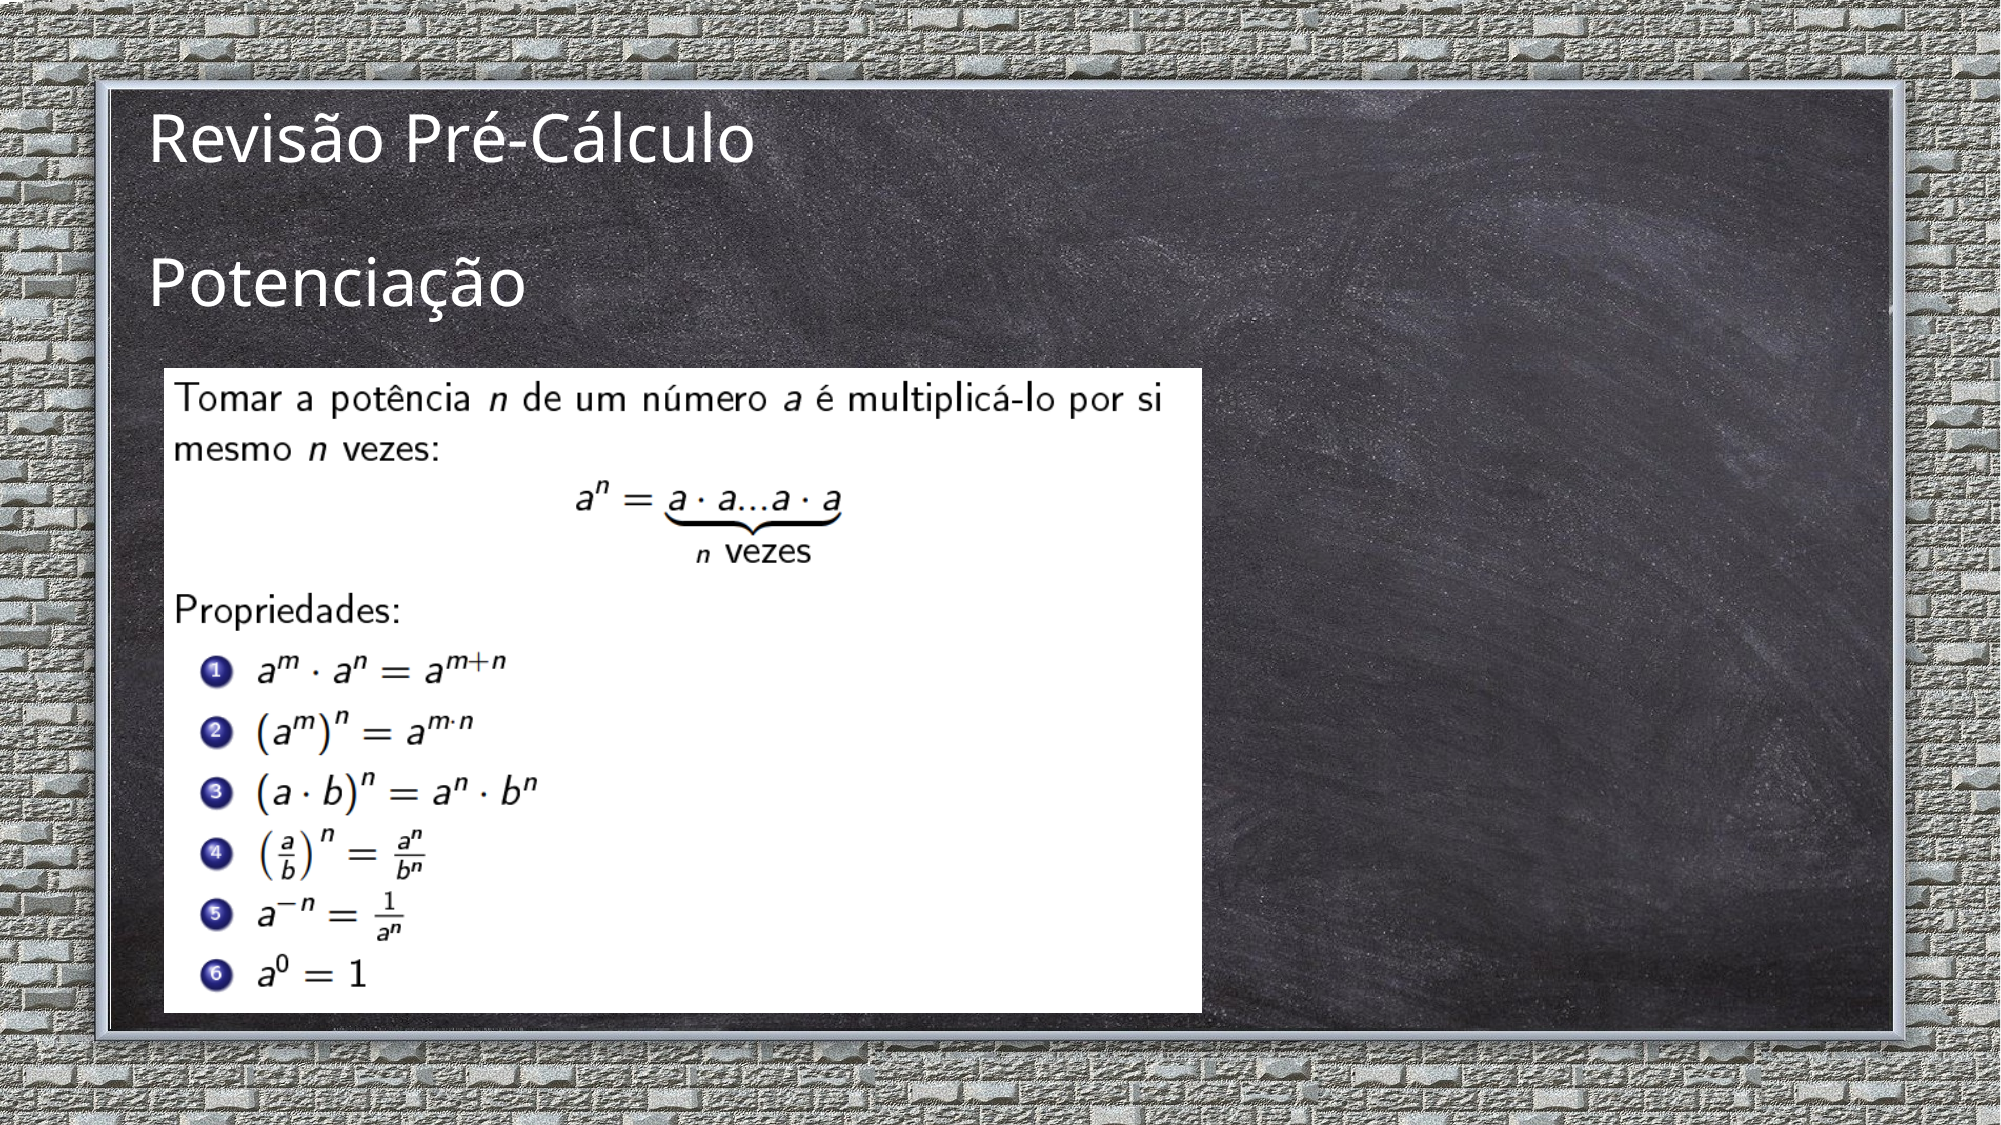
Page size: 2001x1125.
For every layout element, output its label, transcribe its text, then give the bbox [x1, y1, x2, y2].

picture [0, 0, 2001, 1125]
title Revisão Pré-Cálculo Potenciação [132, 195, 1595, 455]
